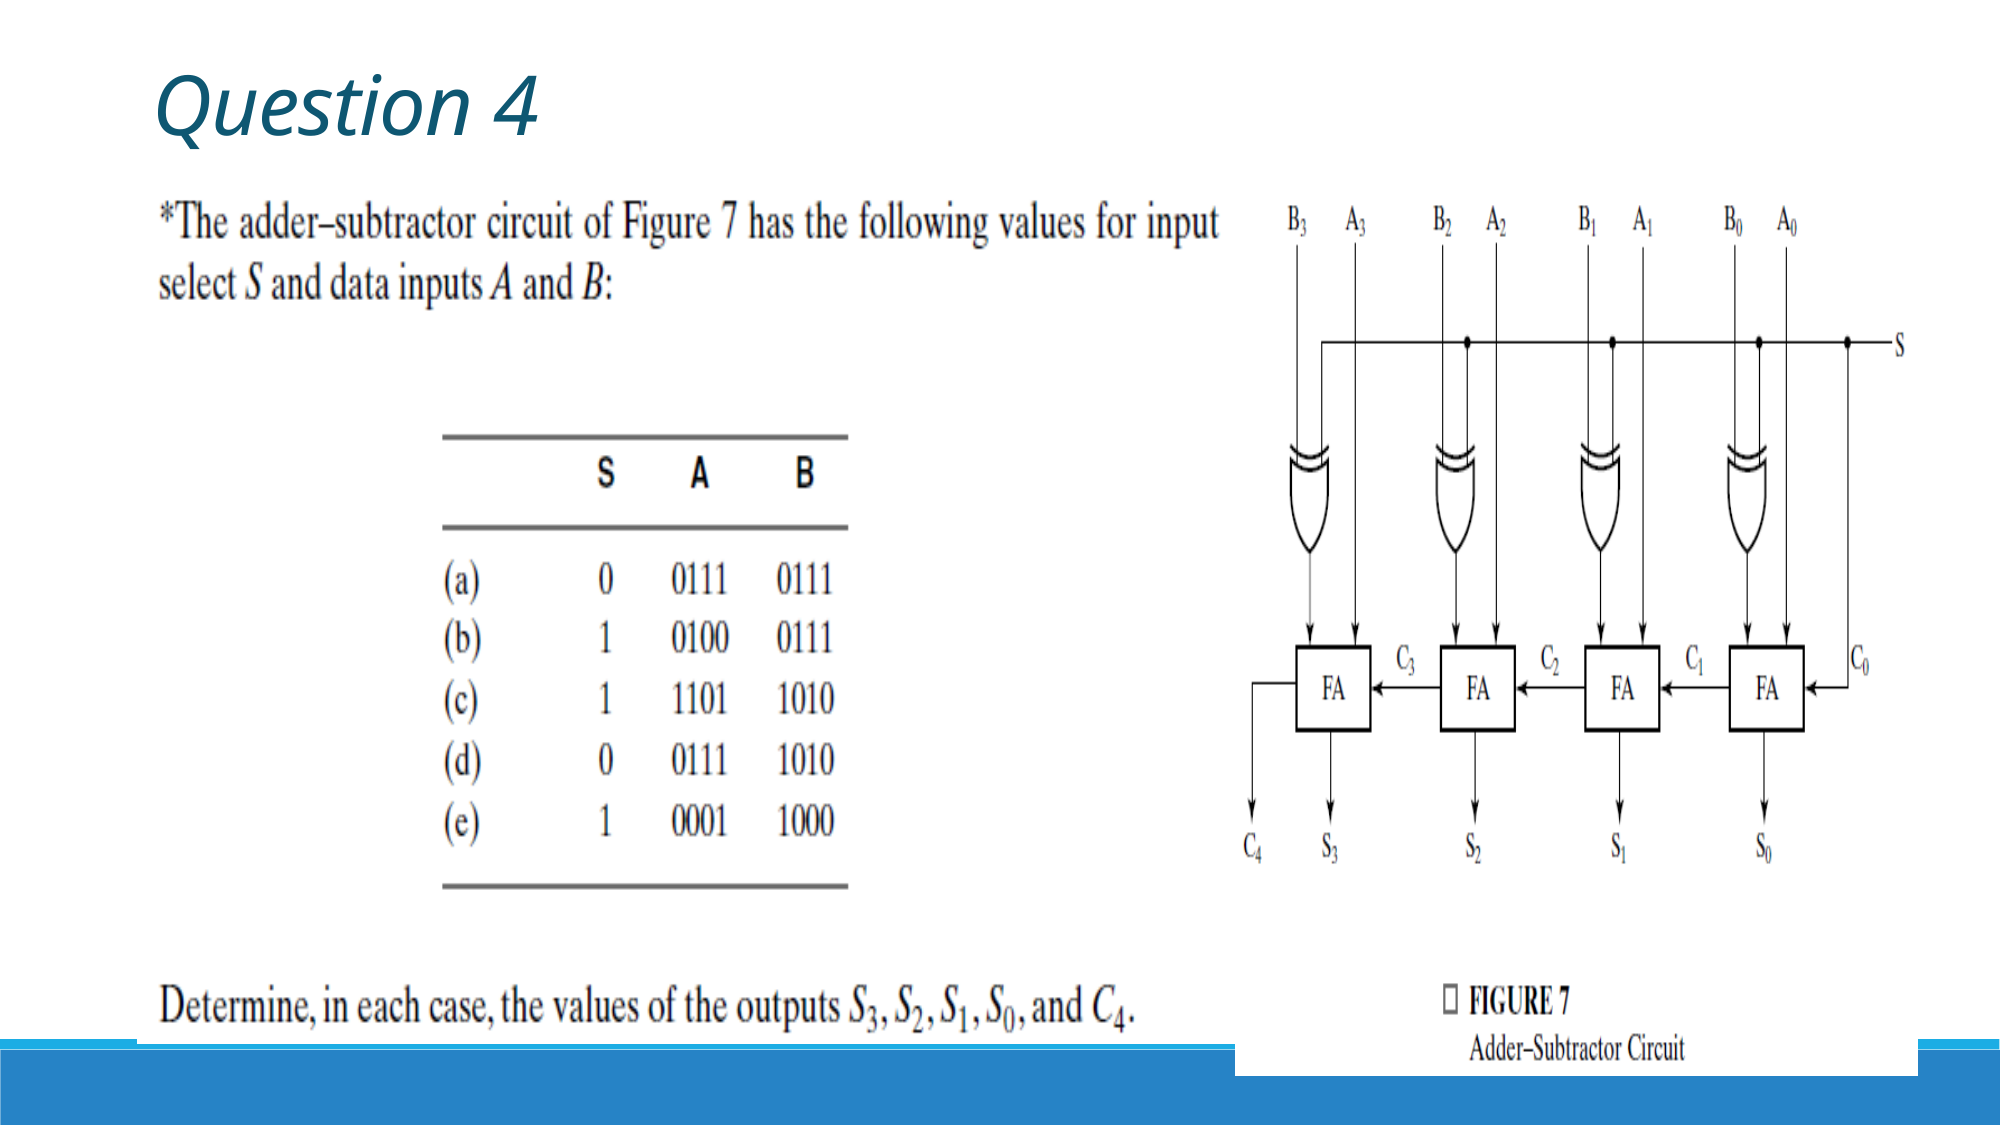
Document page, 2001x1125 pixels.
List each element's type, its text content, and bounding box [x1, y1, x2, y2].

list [1234, 190, 1919, 1076]
title Question 4 [137, 59, 1863, 160]
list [136, 190, 1234, 1045]
